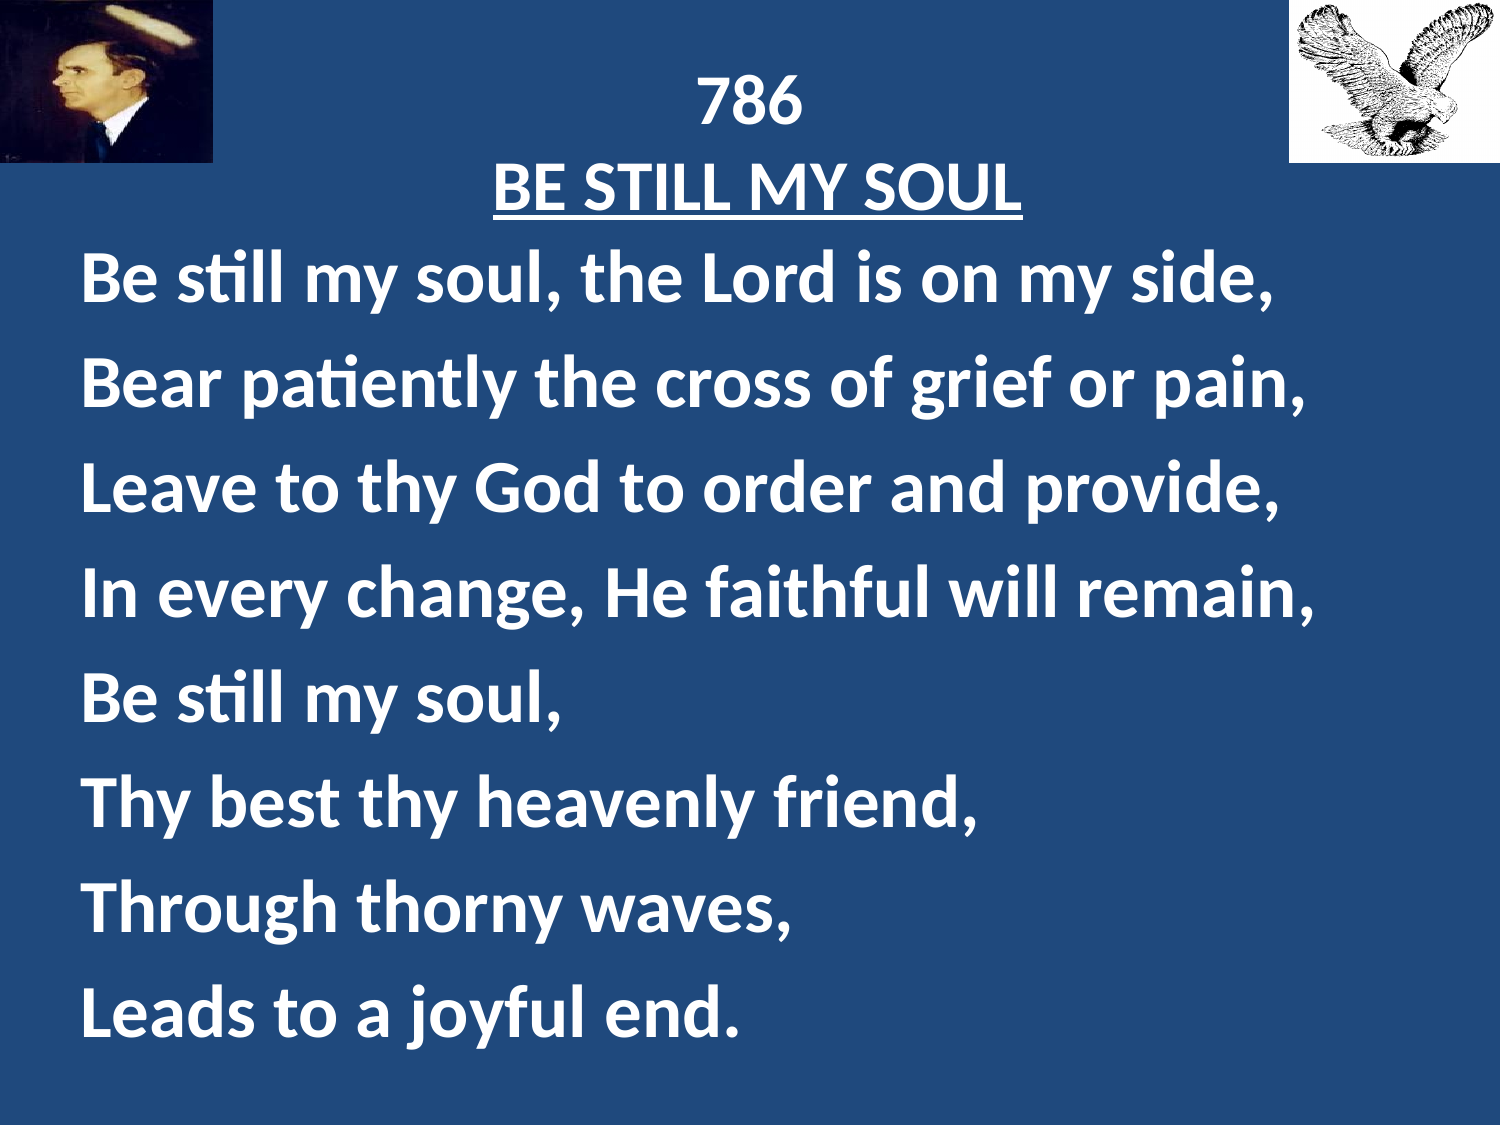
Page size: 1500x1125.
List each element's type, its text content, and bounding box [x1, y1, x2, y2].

list Be still my soul, the Lord is on my side, Bear patiently the cross of grief or pain, Leave to thy God to order and provide, In every change, He faithful will remain, Be still my soul, Thy best thy heavenly friend, Through thorny waves, Leads to a joyful end. [64, 219, 1415, 1102]
picture [0, 0, 213, 163]
title 786 BE STILL MY SOUL [75, 45, 1425, 233]
picture [1288, 0, 1500, 163]
